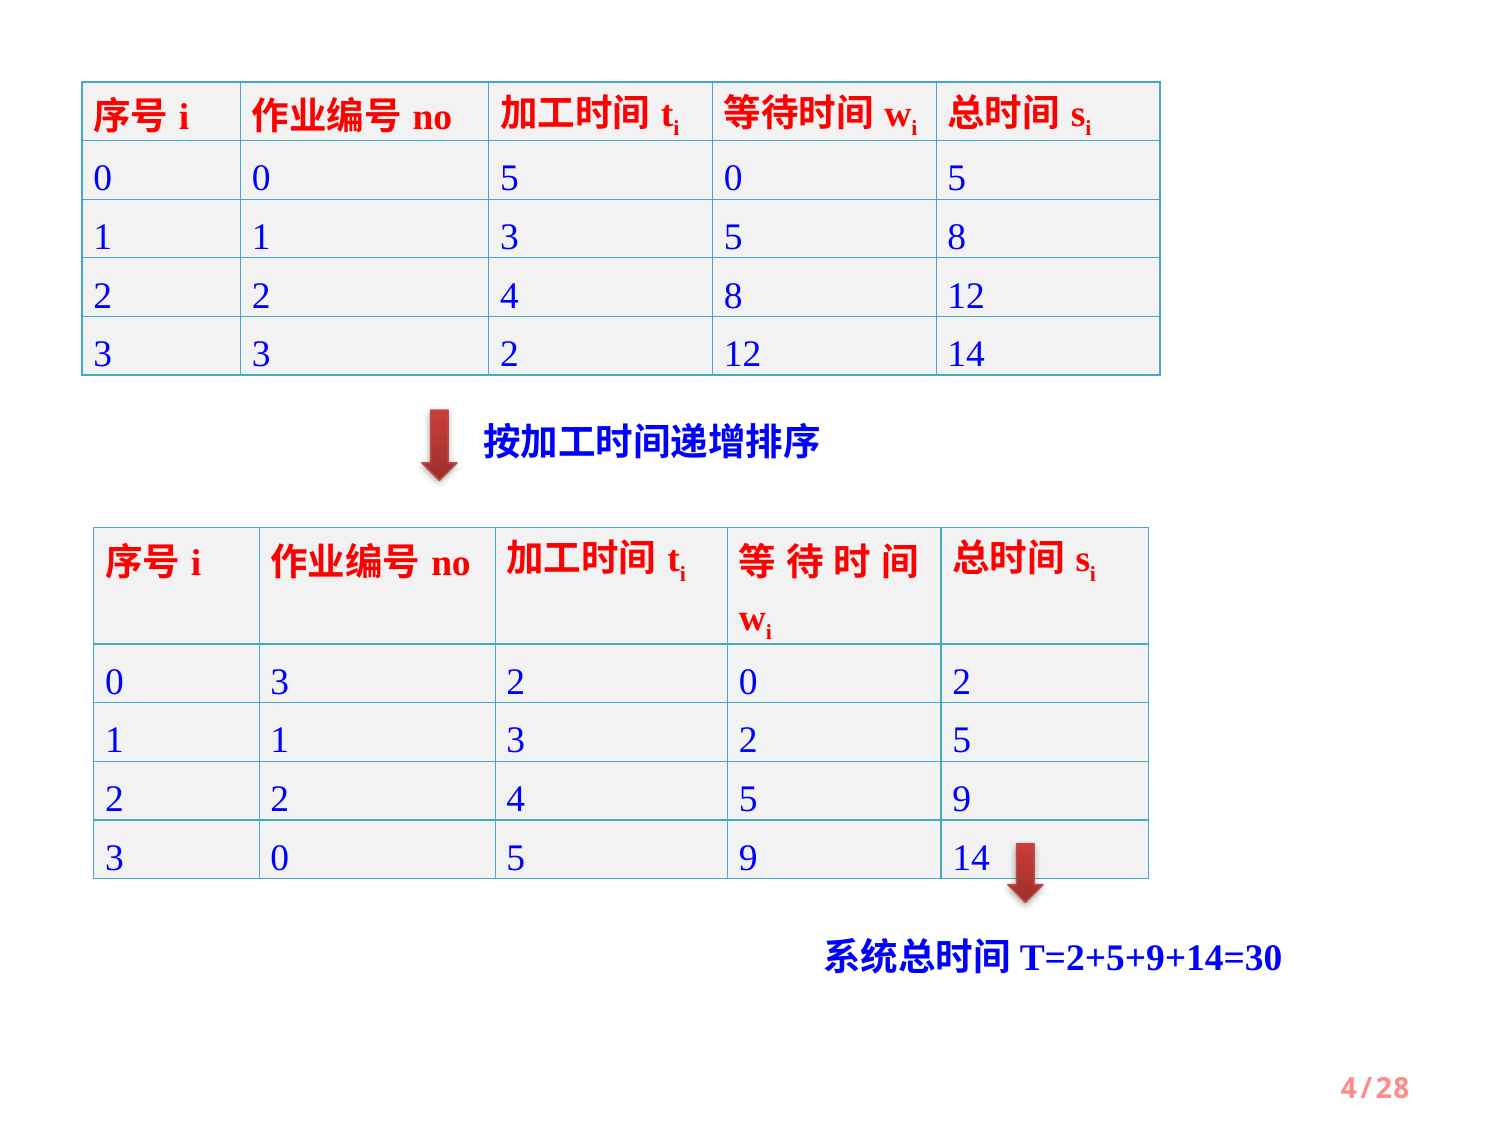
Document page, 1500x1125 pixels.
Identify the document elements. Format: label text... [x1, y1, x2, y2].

table_cell 8 [713, 258, 936, 316]
table_cell 1 [83, 200, 240, 257]
table_cell 12 [937, 258, 1159, 316]
table_cell 9 [942, 762, 1148, 819]
table_cell 0 [728, 645, 940, 702]
table_cell 12 [713, 317, 936, 374]
table_cell 0 [83, 141, 240, 199]
table_cell 9 [728, 821, 940, 878]
table_cell 5 [942, 703, 1148, 761]
table_cell 2 [489, 317, 712, 374]
table_cell 2 [728, 703, 940, 761]
table_cell 5 [489, 141, 712, 199]
table_cell 5 [728, 762, 940, 819]
table_cell 8 [937, 200, 1159, 257]
table_cell 2 [241, 258, 488, 316]
table_header 作业编号no [260, 528, 495, 643]
table_cell 5 [937, 141, 1159, 199]
table_header 加工时间ti [489, 83, 712, 140]
table_cell 5 [713, 200, 936, 257]
table_cell 1 [94, 703, 259, 761]
table_cell 14 [942, 821, 1148, 878]
table_header 加工时间ti [496, 528, 727, 643]
table_cell 3 [496, 703, 727, 761]
text_box 系统总时间T=2+5+9+14=30 [808, 925, 1360, 986]
table_cell 1 [241, 200, 488, 257]
table_cell 3 [241, 317, 488, 374]
table_cell 5 [496, 821, 727, 878]
table_header 等待时间wi [713, 83, 936, 140]
table_cell 1 [260, 703, 495, 761]
table_header 序号i [83, 83, 240, 140]
table_cell 2 [260, 762, 495, 819]
table_cell 3 [83, 317, 240, 374]
table_header 总时间si [942, 528, 1148, 643]
table_cell 2 [83, 258, 240, 316]
table_cell 2 [496, 645, 727, 702]
table_cell 14 [937, 317, 1159, 374]
table_cell 4 [489, 258, 712, 316]
table_header 等待时间wi [728, 528, 940, 643]
table_cell 3 [94, 821, 259, 878]
table_cell 2 [94, 762, 259, 819]
text_box 按加工时间递增排序 [468, 410, 903, 470]
table_cell 0 [713, 141, 936, 199]
table_cell 3 [260, 645, 495, 702]
table_header 作业编号no [241, 83, 488, 140]
table_cell 0 [260, 821, 495, 878]
table_cell 0 [241, 141, 488, 199]
table_header 序号i [94, 528, 259, 643]
text_box [1007, 842, 1044, 903]
slide_number 4/28 [1074, 1058, 1425, 1119]
table_cell 4 [496, 762, 727, 819]
table_cell 2 [942, 645, 1148, 702]
table_header 总时间si [937, 83, 1159, 140]
text_box [421, 409, 458, 482]
table_cell 0 [94, 645, 259, 702]
table_cell 3 [489, 200, 712, 257]
